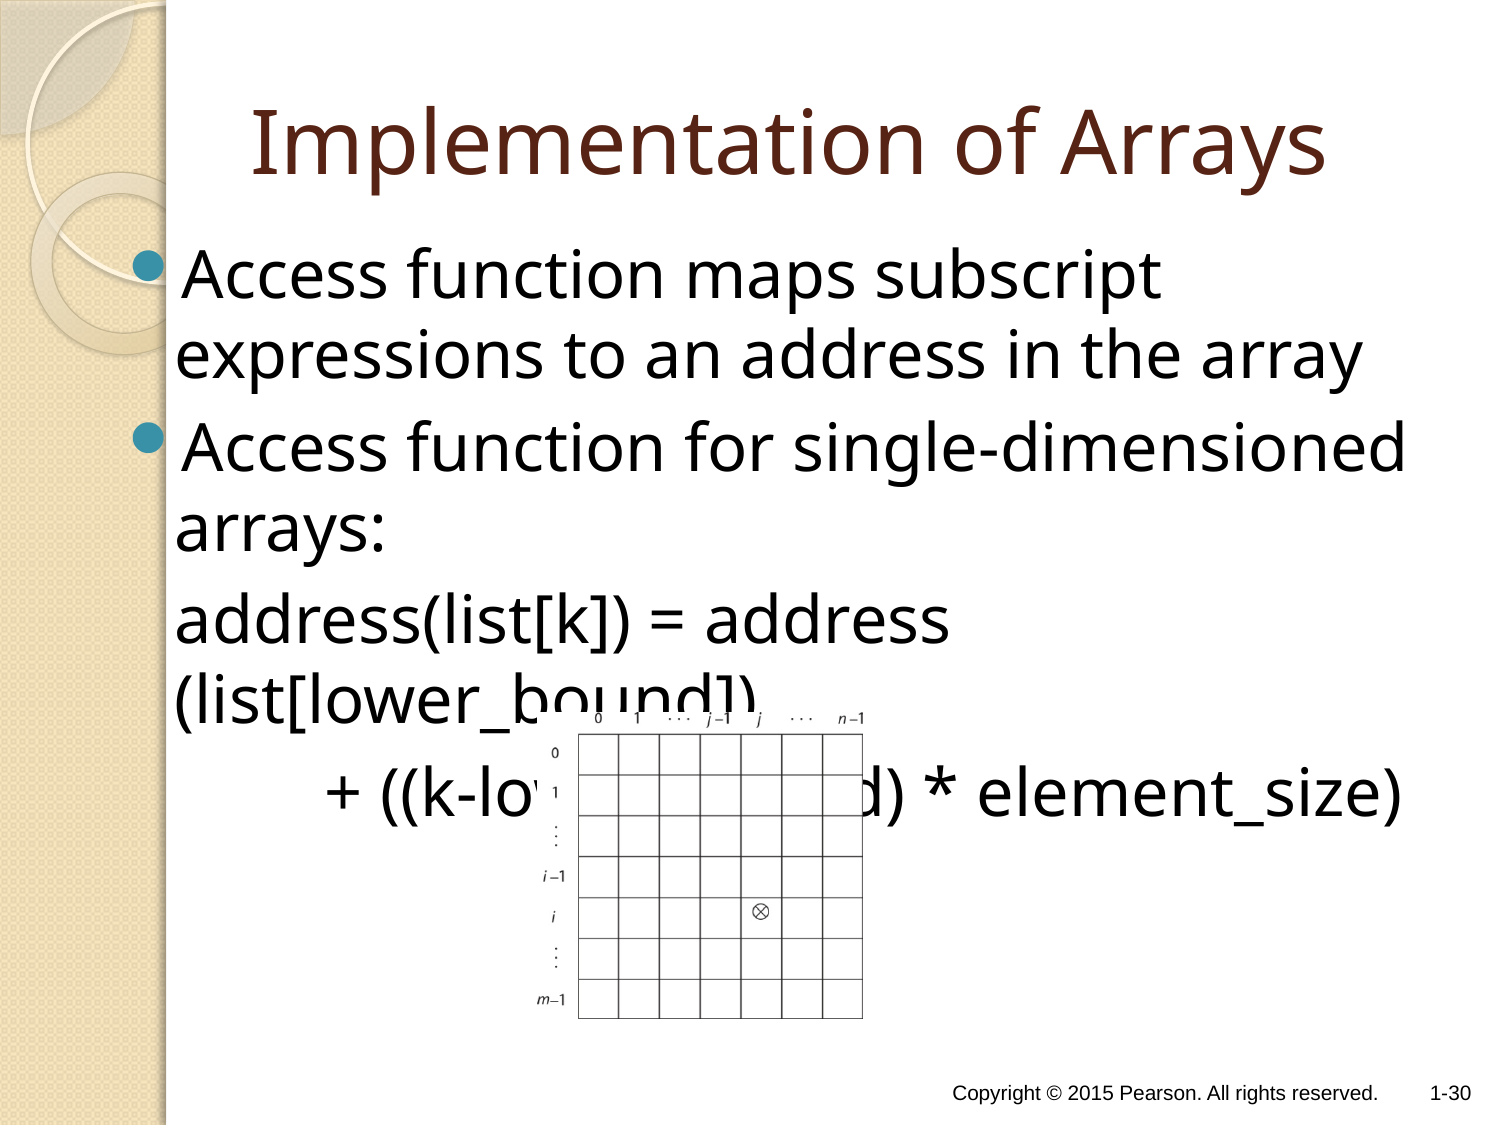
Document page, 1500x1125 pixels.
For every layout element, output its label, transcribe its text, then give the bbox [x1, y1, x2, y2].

list Access function maps subscript expressions to an address in the array Access function for single-dimensioned arrays: address(list[k]) = address (list[lower_bound]) + ((k-lower_bound) * element_size) [99, 224, 1475, 713]
footer Copyright © 2015 Pearson. All rights reserved. [937, 1034, 1413, 1113]
picture [537, 712, 863, 1019]
title Implementation of Arrays [235, 45, 1466, 224]
slide_number 1-30 [1413, 1034, 1488, 1113]
